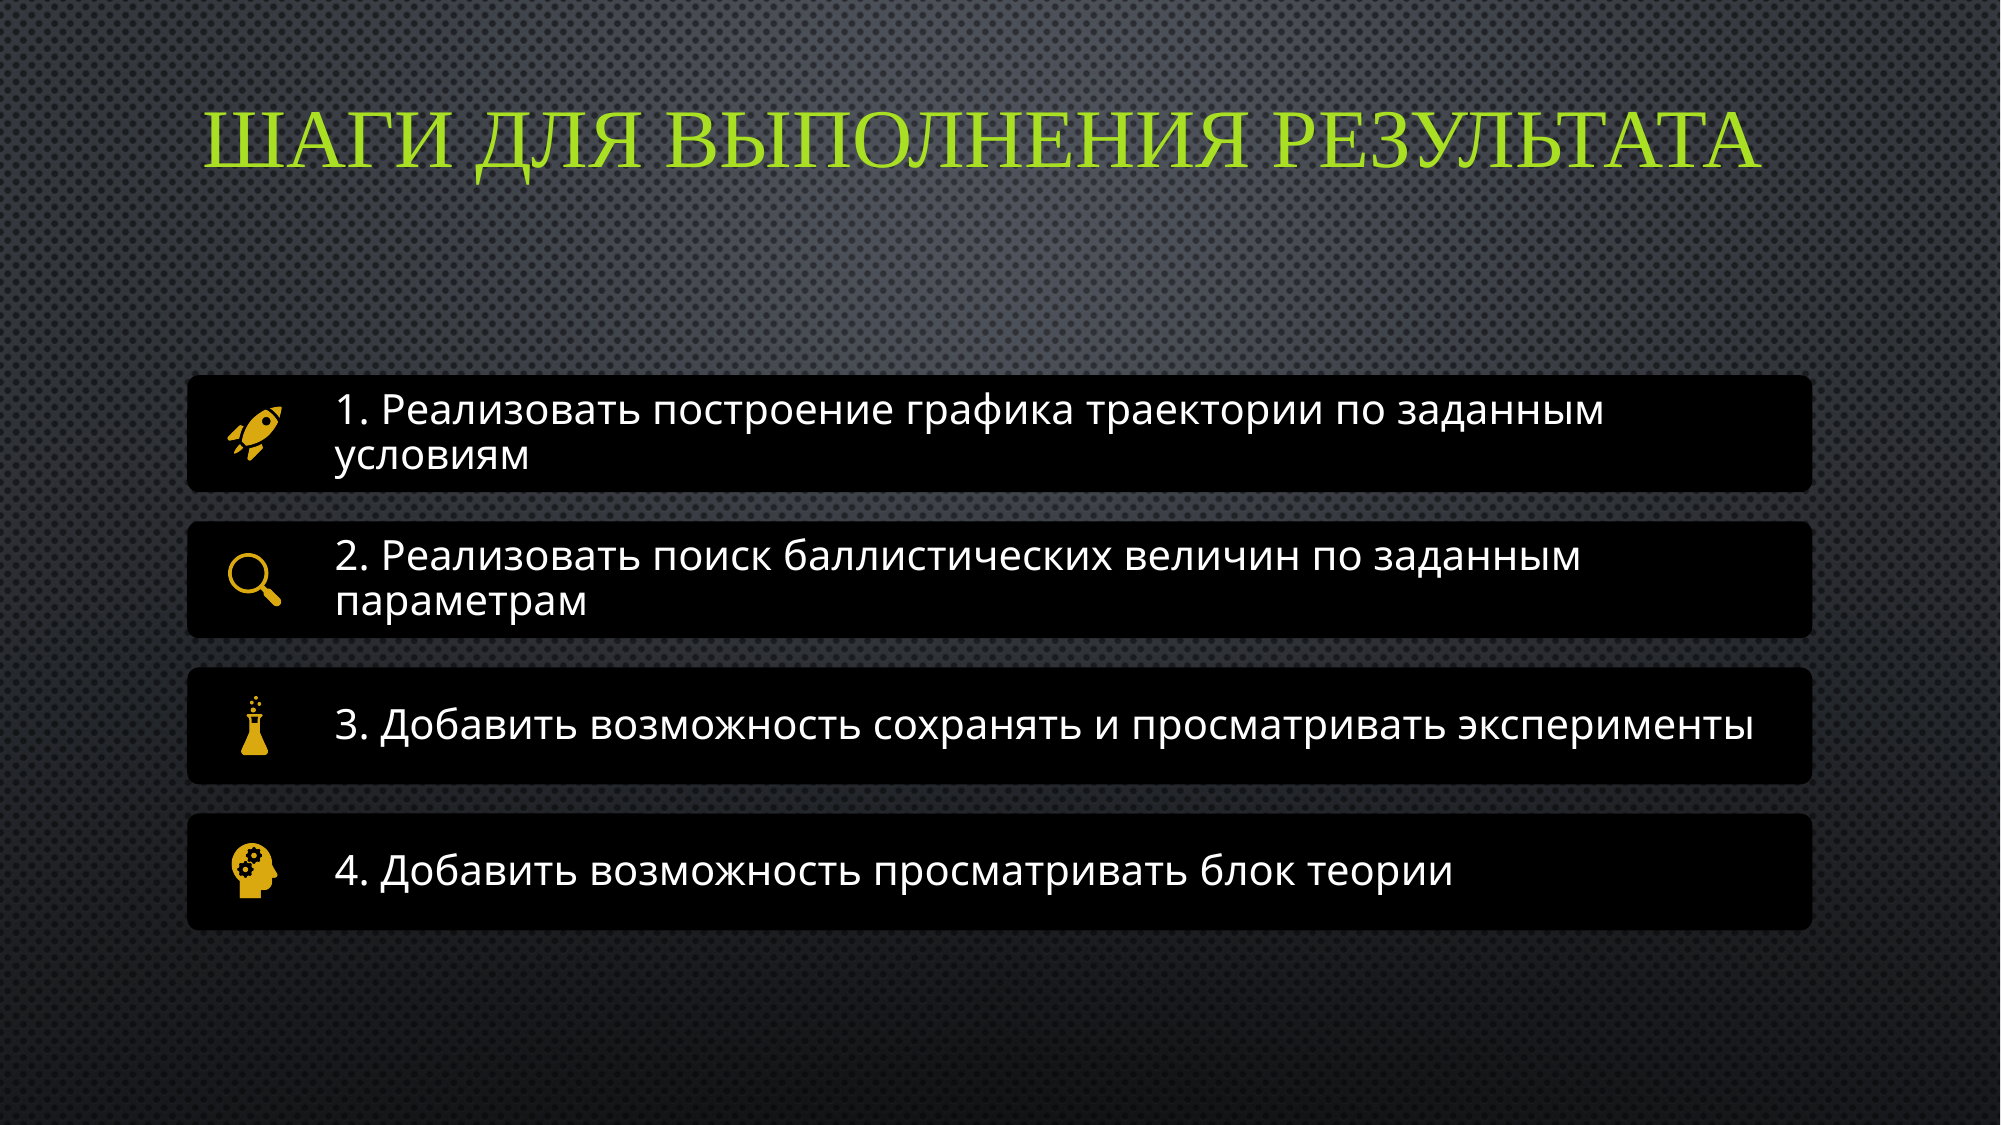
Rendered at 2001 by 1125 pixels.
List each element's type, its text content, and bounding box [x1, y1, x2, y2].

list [186, 374, 1813, 931]
title Шаги для выполнения результата [187, 13, 1813, 255]
